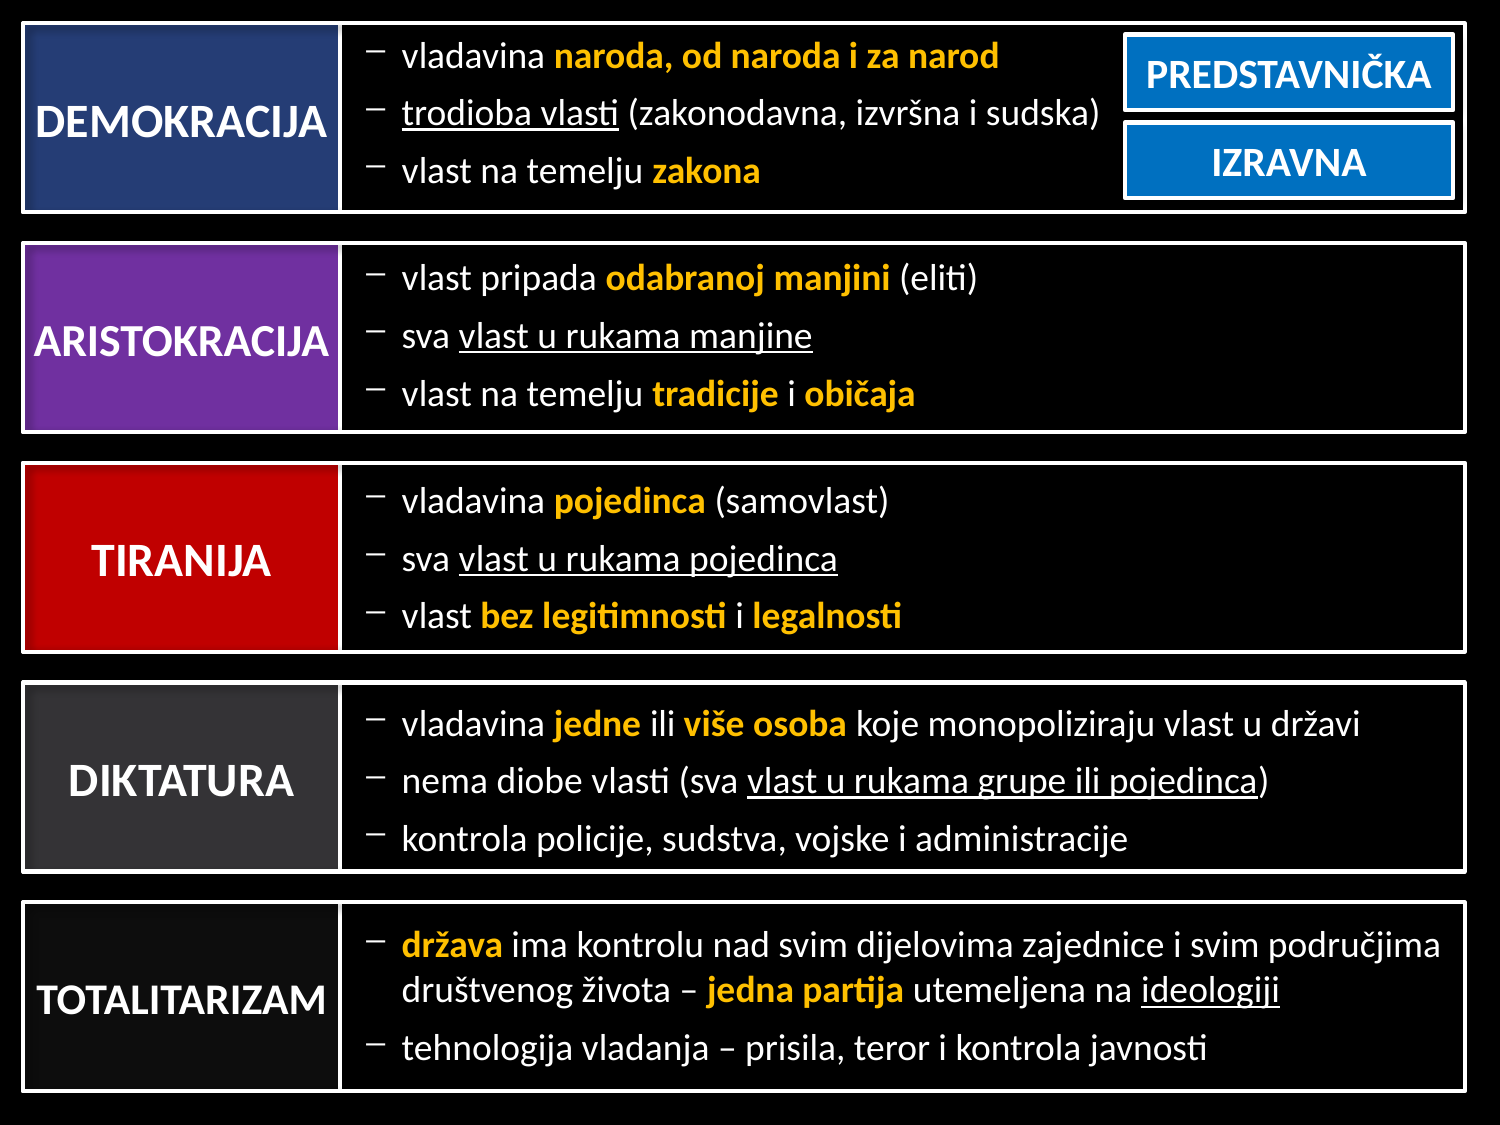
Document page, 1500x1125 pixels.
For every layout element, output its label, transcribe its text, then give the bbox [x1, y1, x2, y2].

text_box IZRAVNA [1123, 120, 1455, 200]
text_box [21, 461, 1467, 654]
text_box [21, 680, 1467, 874]
text_box [21, 900, 1467, 1093]
text_box [21, 241, 1467, 434]
text_box PREDSTAVNIČKA [1123, 32, 1455, 112]
text_box [21, 21, 1467, 214]
